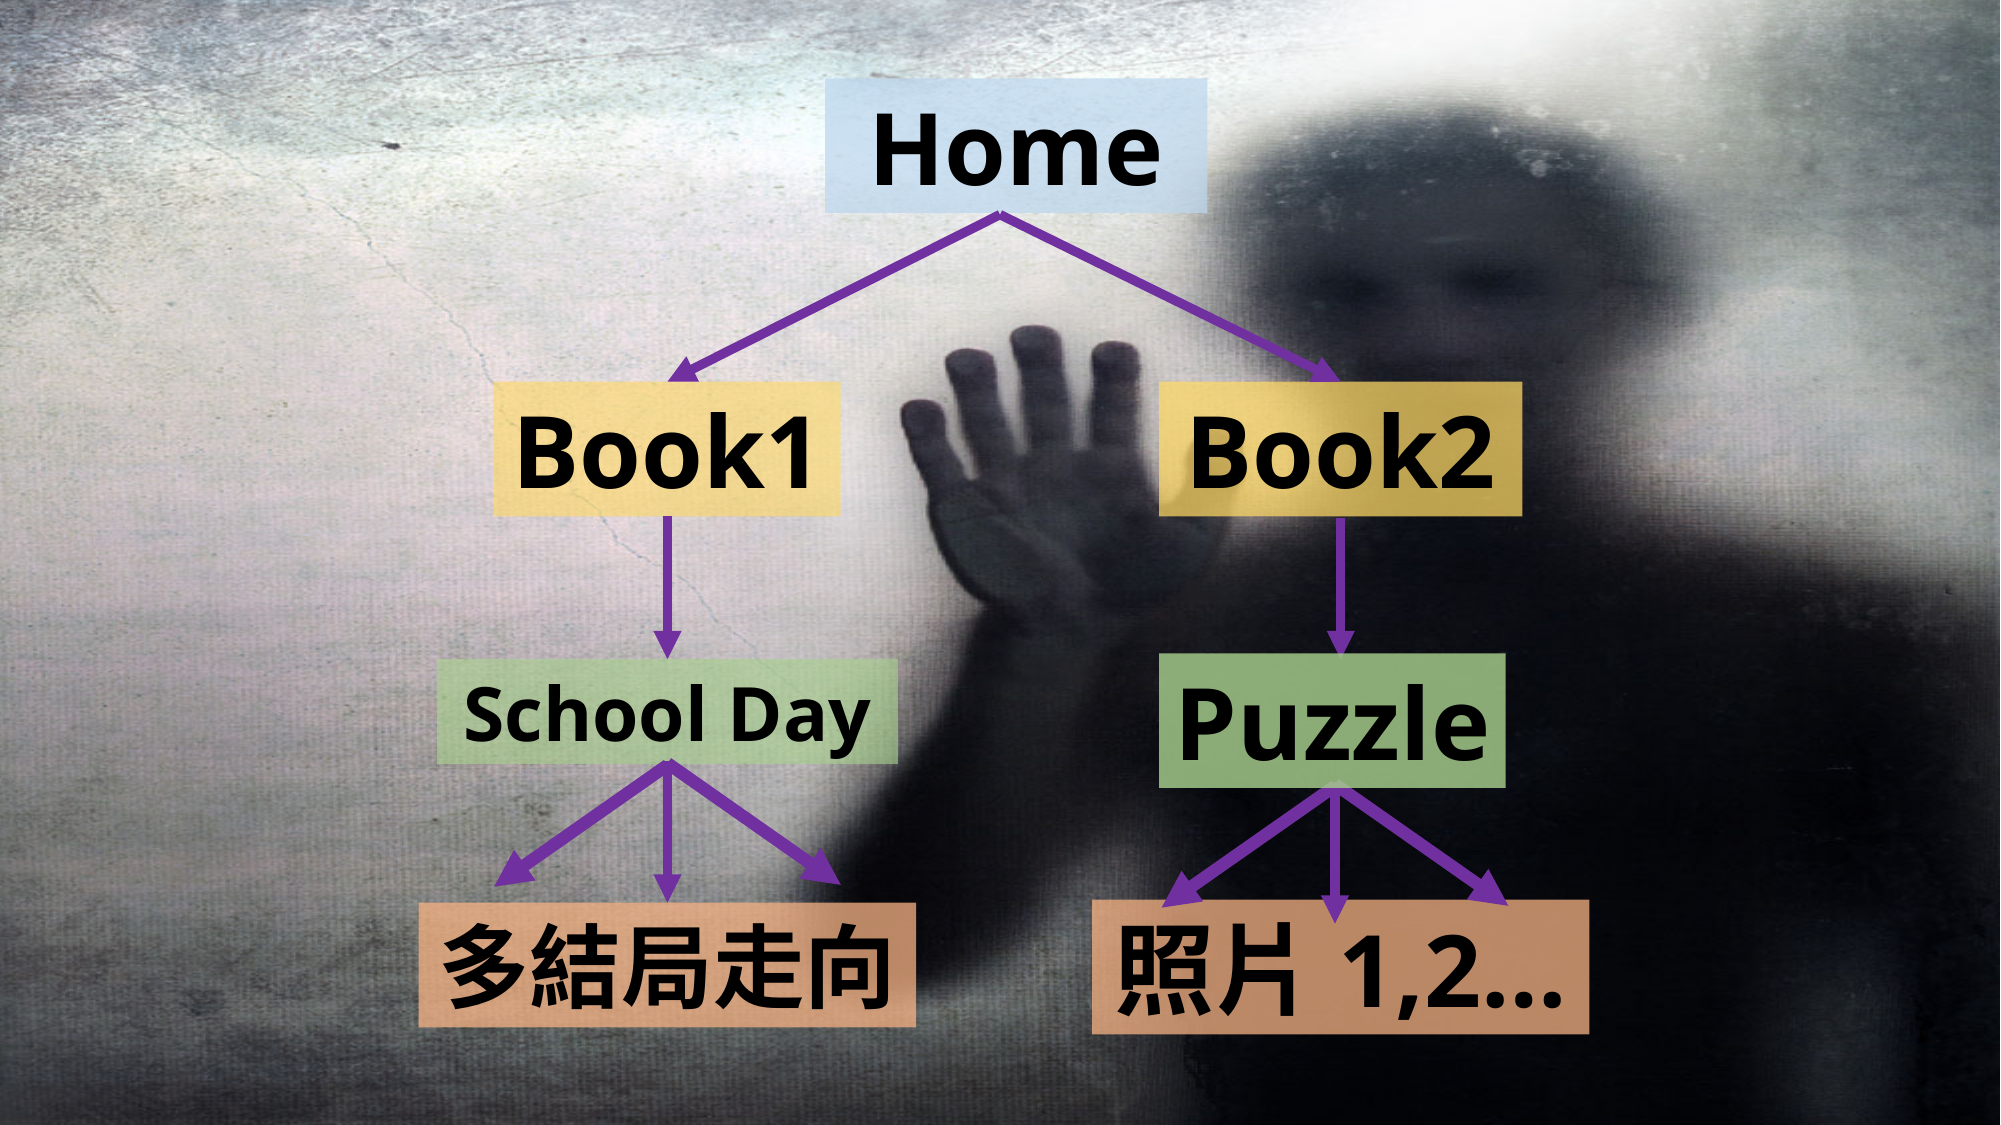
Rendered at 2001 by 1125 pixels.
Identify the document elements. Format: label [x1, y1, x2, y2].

text_box [1161, 786, 1334, 908]
text_box [999, 214, 1341, 382]
picture [0, 0, 2000, 1125]
text_box [494, 765, 667, 887]
text_box [1334, 784, 1509, 906]
text_box [667, 214, 999, 382]
text_box [667, 763, 841, 885]
